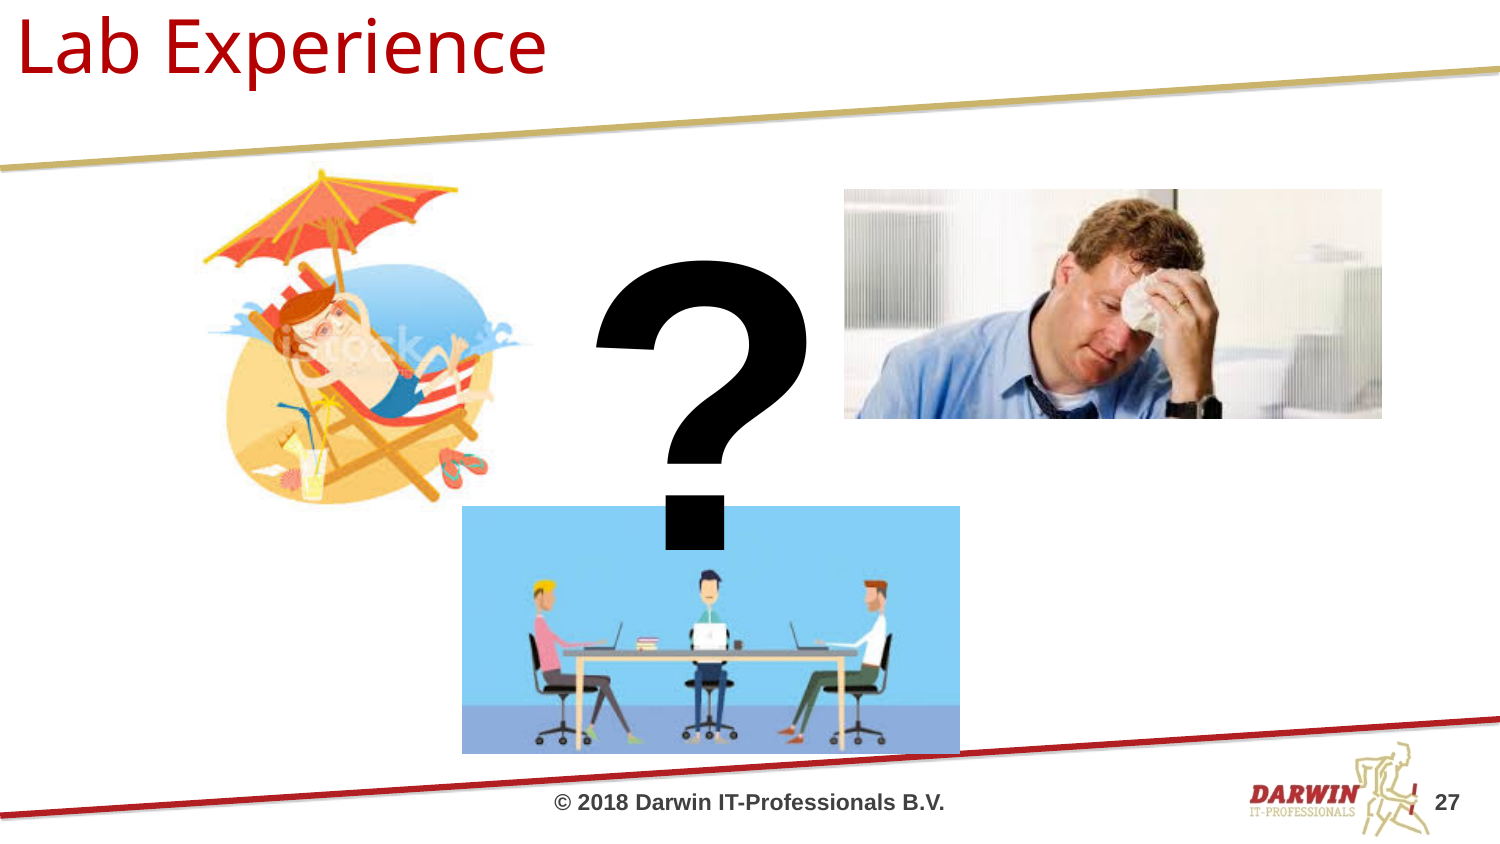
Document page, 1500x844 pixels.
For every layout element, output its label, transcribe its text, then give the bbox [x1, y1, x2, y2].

slide_number 27 [1419, 778, 1498, 824]
picture [1247, 735, 1432, 843]
title Lab Experience [0, 0, 1351, 89]
picture [844, 188, 1383, 419]
footer © 2018 Darwin IT-Professionals B.V. [512, 778, 988, 824]
picture [182, 161, 960, 754]
text_box ? [562, 128, 846, 504]
